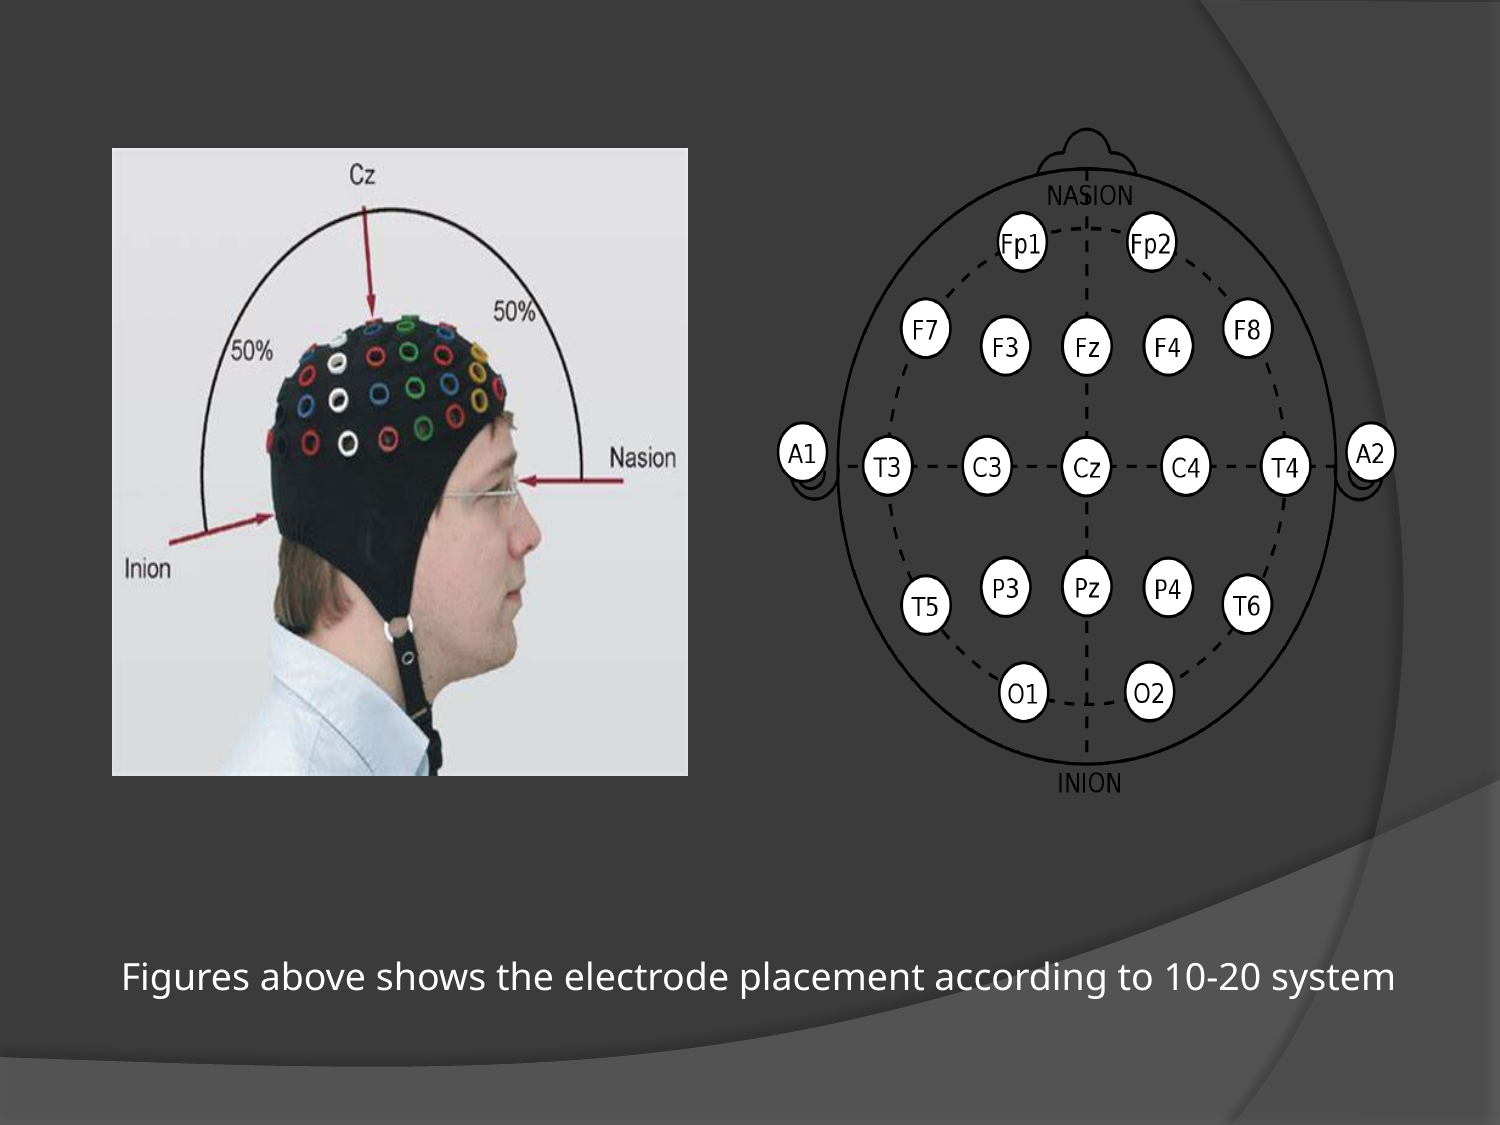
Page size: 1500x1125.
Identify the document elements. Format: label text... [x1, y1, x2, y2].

picture [111, 148, 688, 776]
title Figures above shows the electrode placement according to 10-20 system [113, 881, 1464, 1069]
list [773, 127, 1400, 798]
